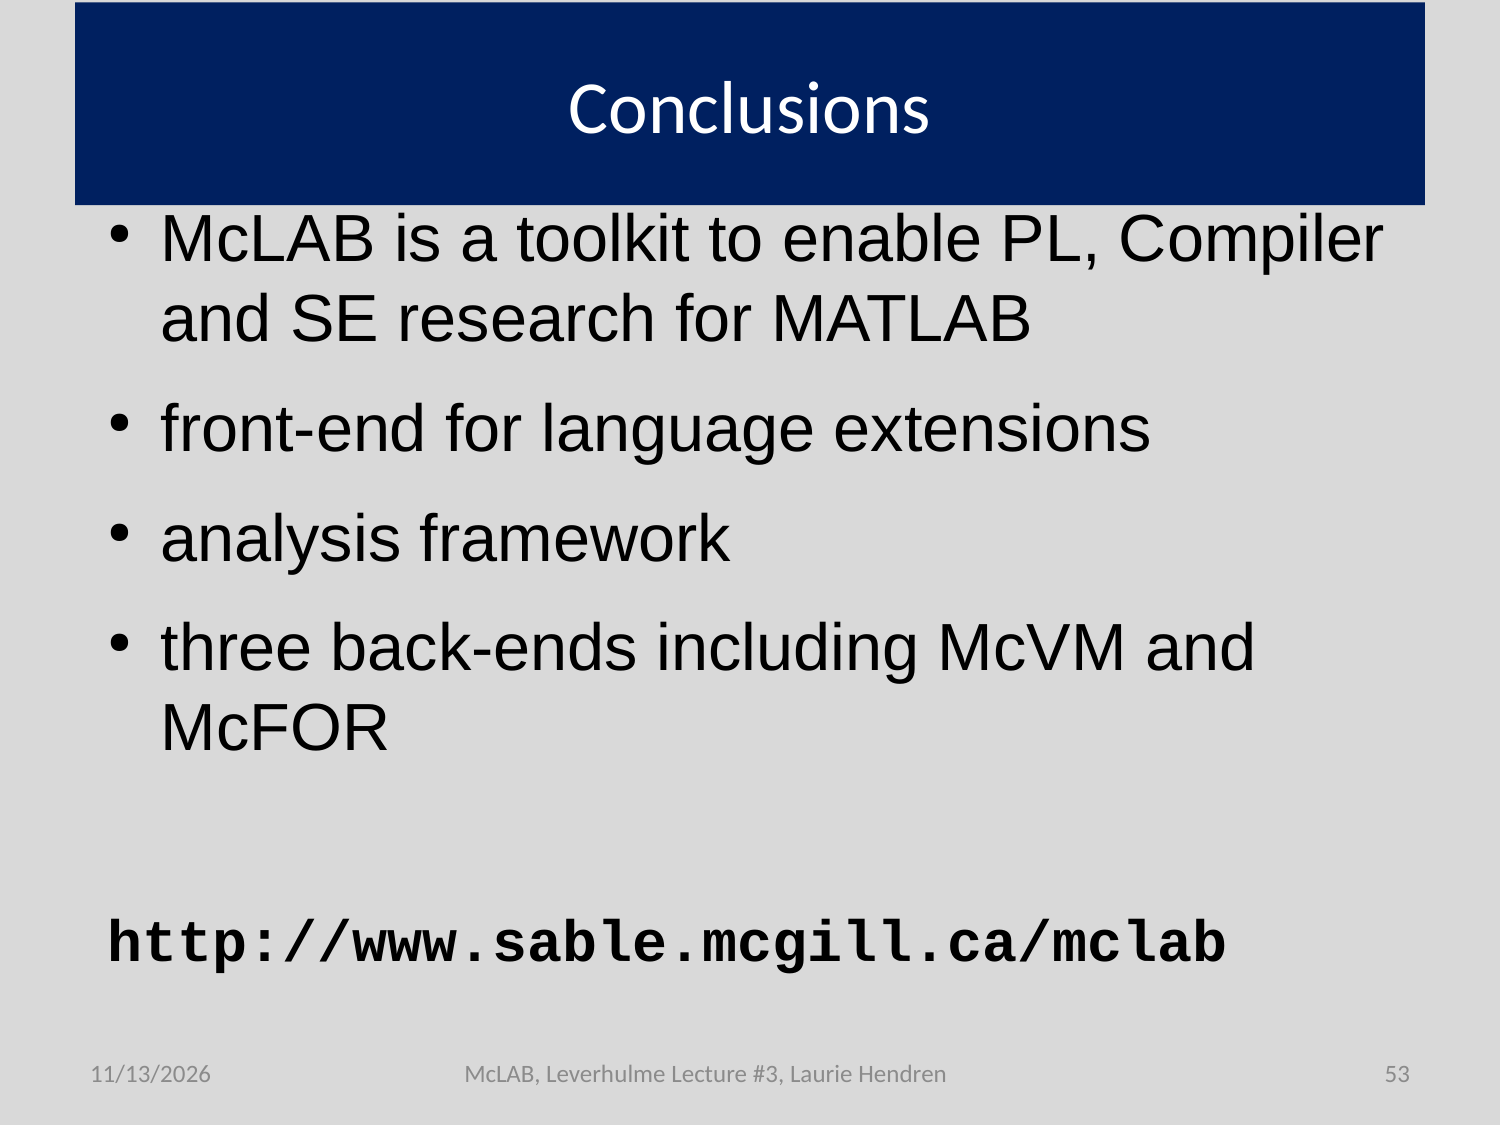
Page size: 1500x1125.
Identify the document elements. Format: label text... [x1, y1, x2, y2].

list McLAB is a toolkit to enable PL, Compiler and SE research for MATLAB front-end for language extensions analysis framework three back-ends including McVM and McFOR http://www.sable.mcgill.ca/mclab [75, 187, 1425, 1025]
title Conclusions [75, 2, 1425, 187]
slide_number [75, 1042, 250, 1103]
footer McLAB, Leverhulme Lecture #3, Laurie Hendren [300, 1042, 1113, 1103]
slide_number 53 [1262, 1042, 1425, 1103]
